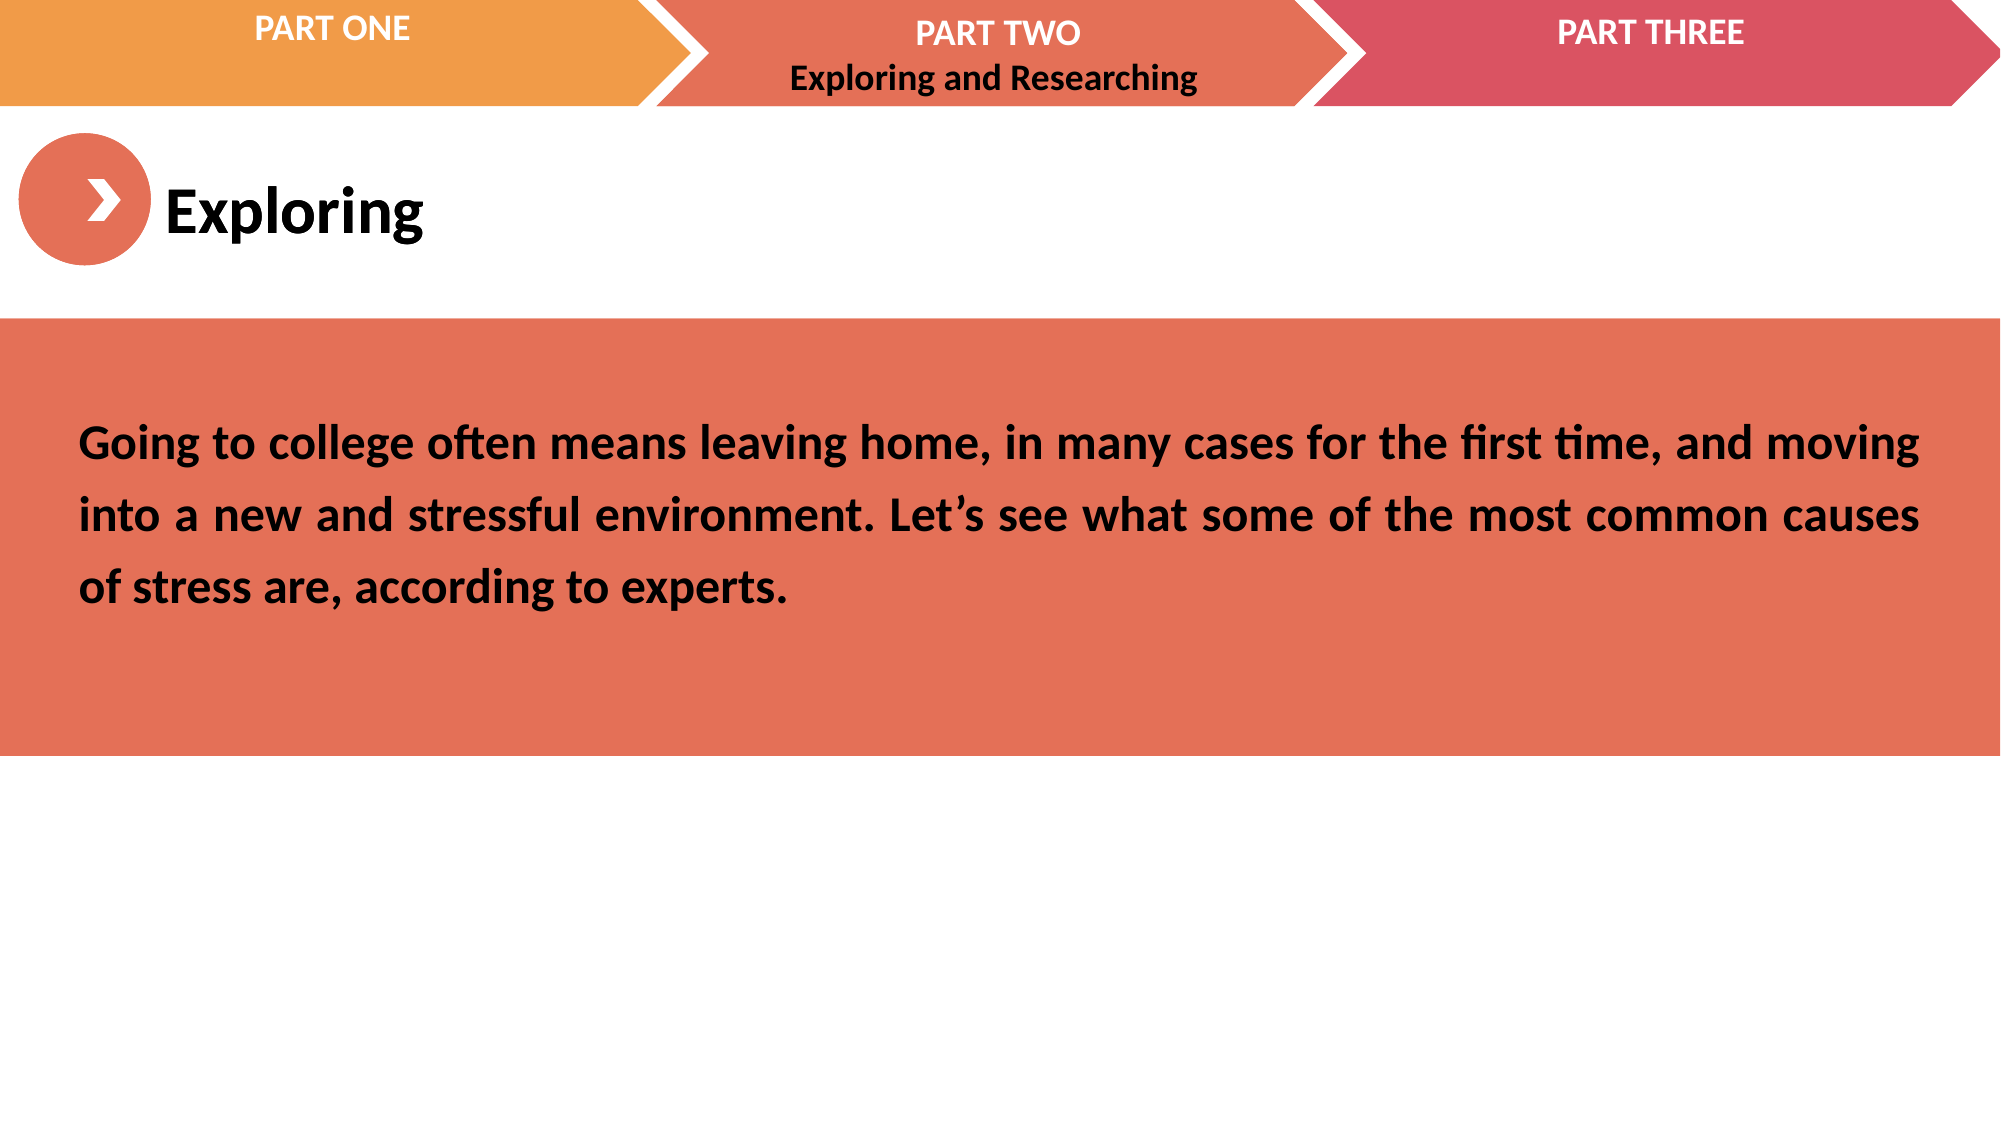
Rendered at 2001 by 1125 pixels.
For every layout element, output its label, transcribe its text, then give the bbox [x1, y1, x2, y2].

text_box [0, 317, 2000, 757]
text_box Going to college often means leaving home, in many cases for the first time, and moving into a new and stressful environment. Let’s see what some of the most common causes of stress are, according to experts. [63, 390, 1937, 622]
text_box PART TWO Exploring and Researching [656, 0, 1341, 105]
text_box [1341, 45, 1349, 61]
text_box Exploring [150, 159, 878, 254]
text_box [17, 132, 150, 267]
text_box [85, 178, 123, 222]
